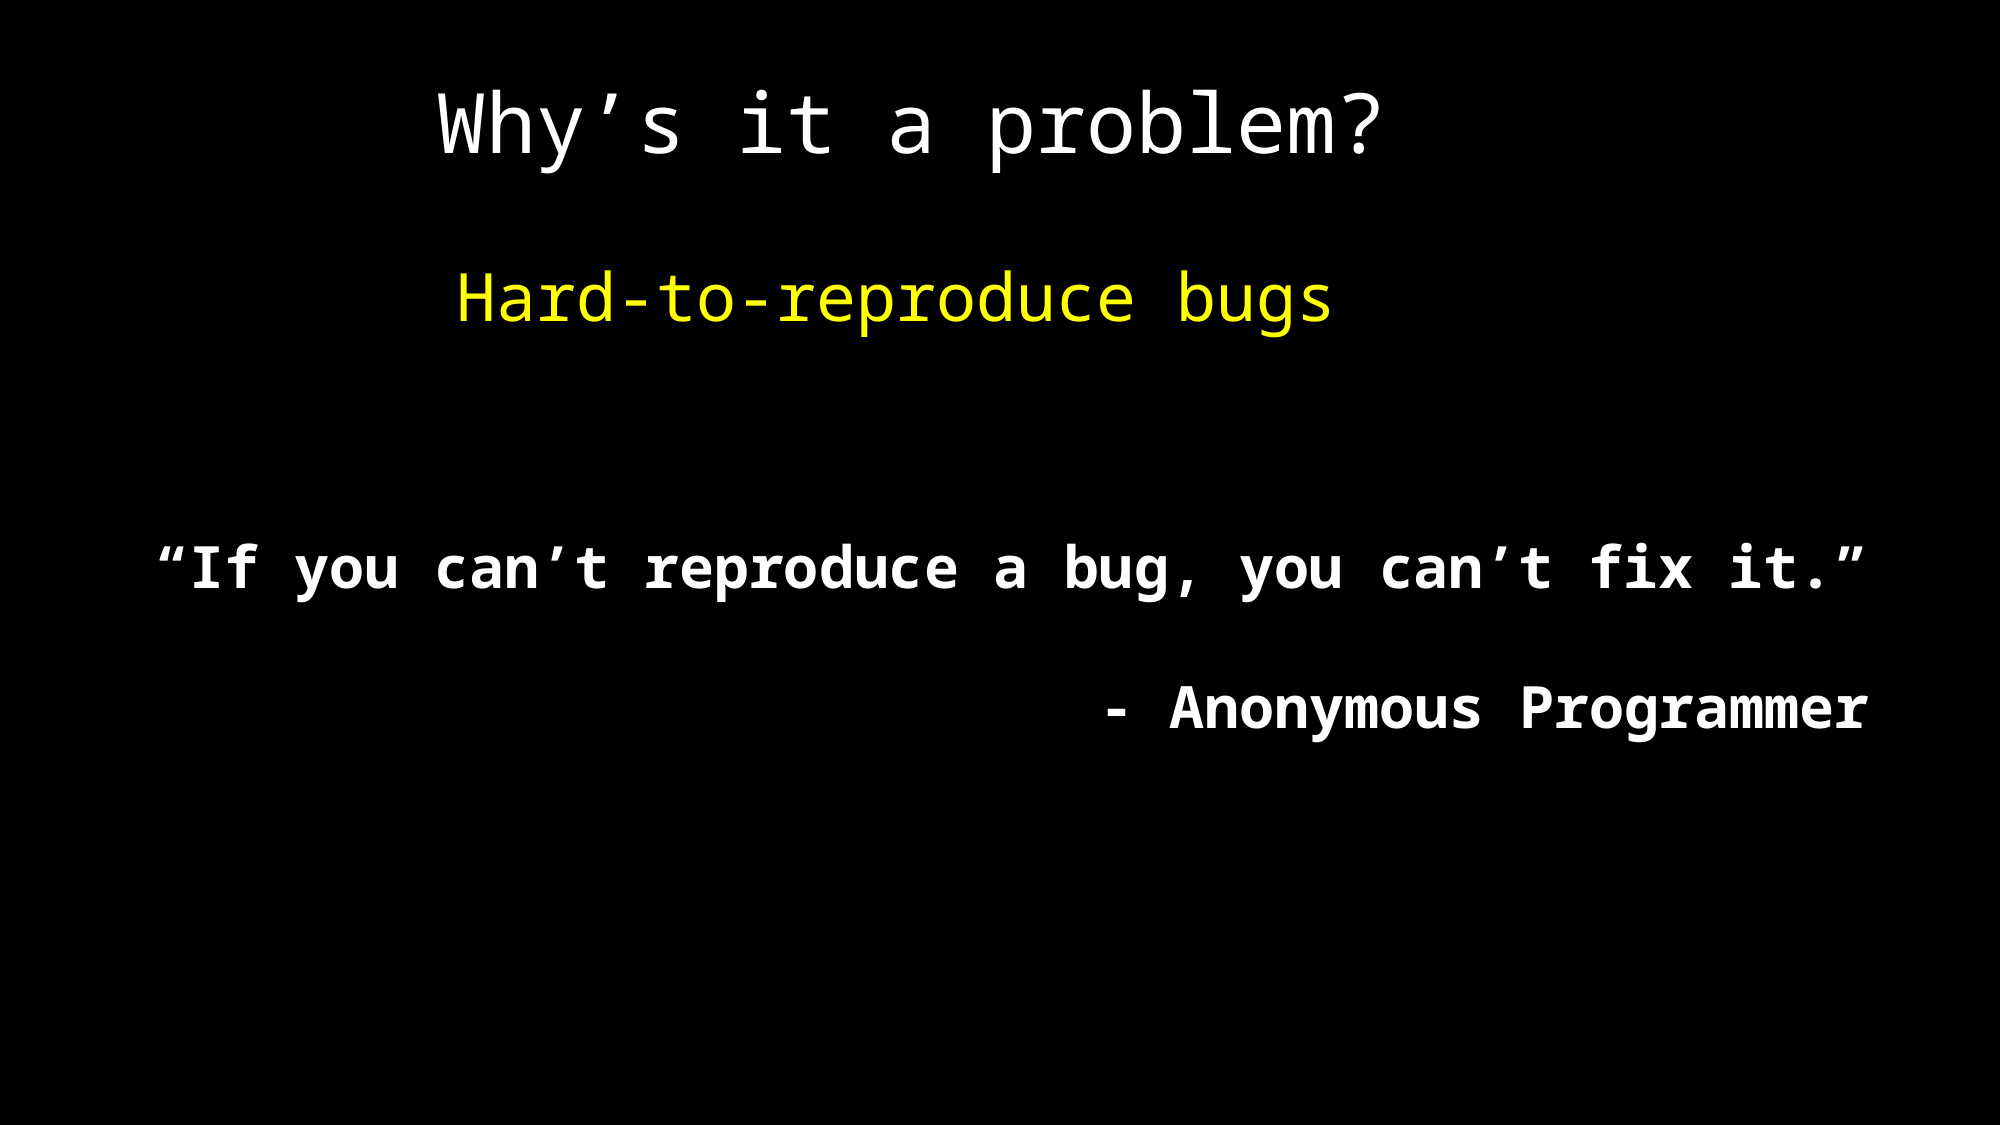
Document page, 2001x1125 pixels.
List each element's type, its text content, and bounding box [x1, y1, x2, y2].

text_box “If you can’t reproduce a bug, you can’t fix it.” - Anonymous Programmer [139, 522, 1885, 748]
text_box Why’s it a problem? [421, 62, 1402, 178]
text_box Hard-to-reproduce bugs [441, 247, 1352, 342]
